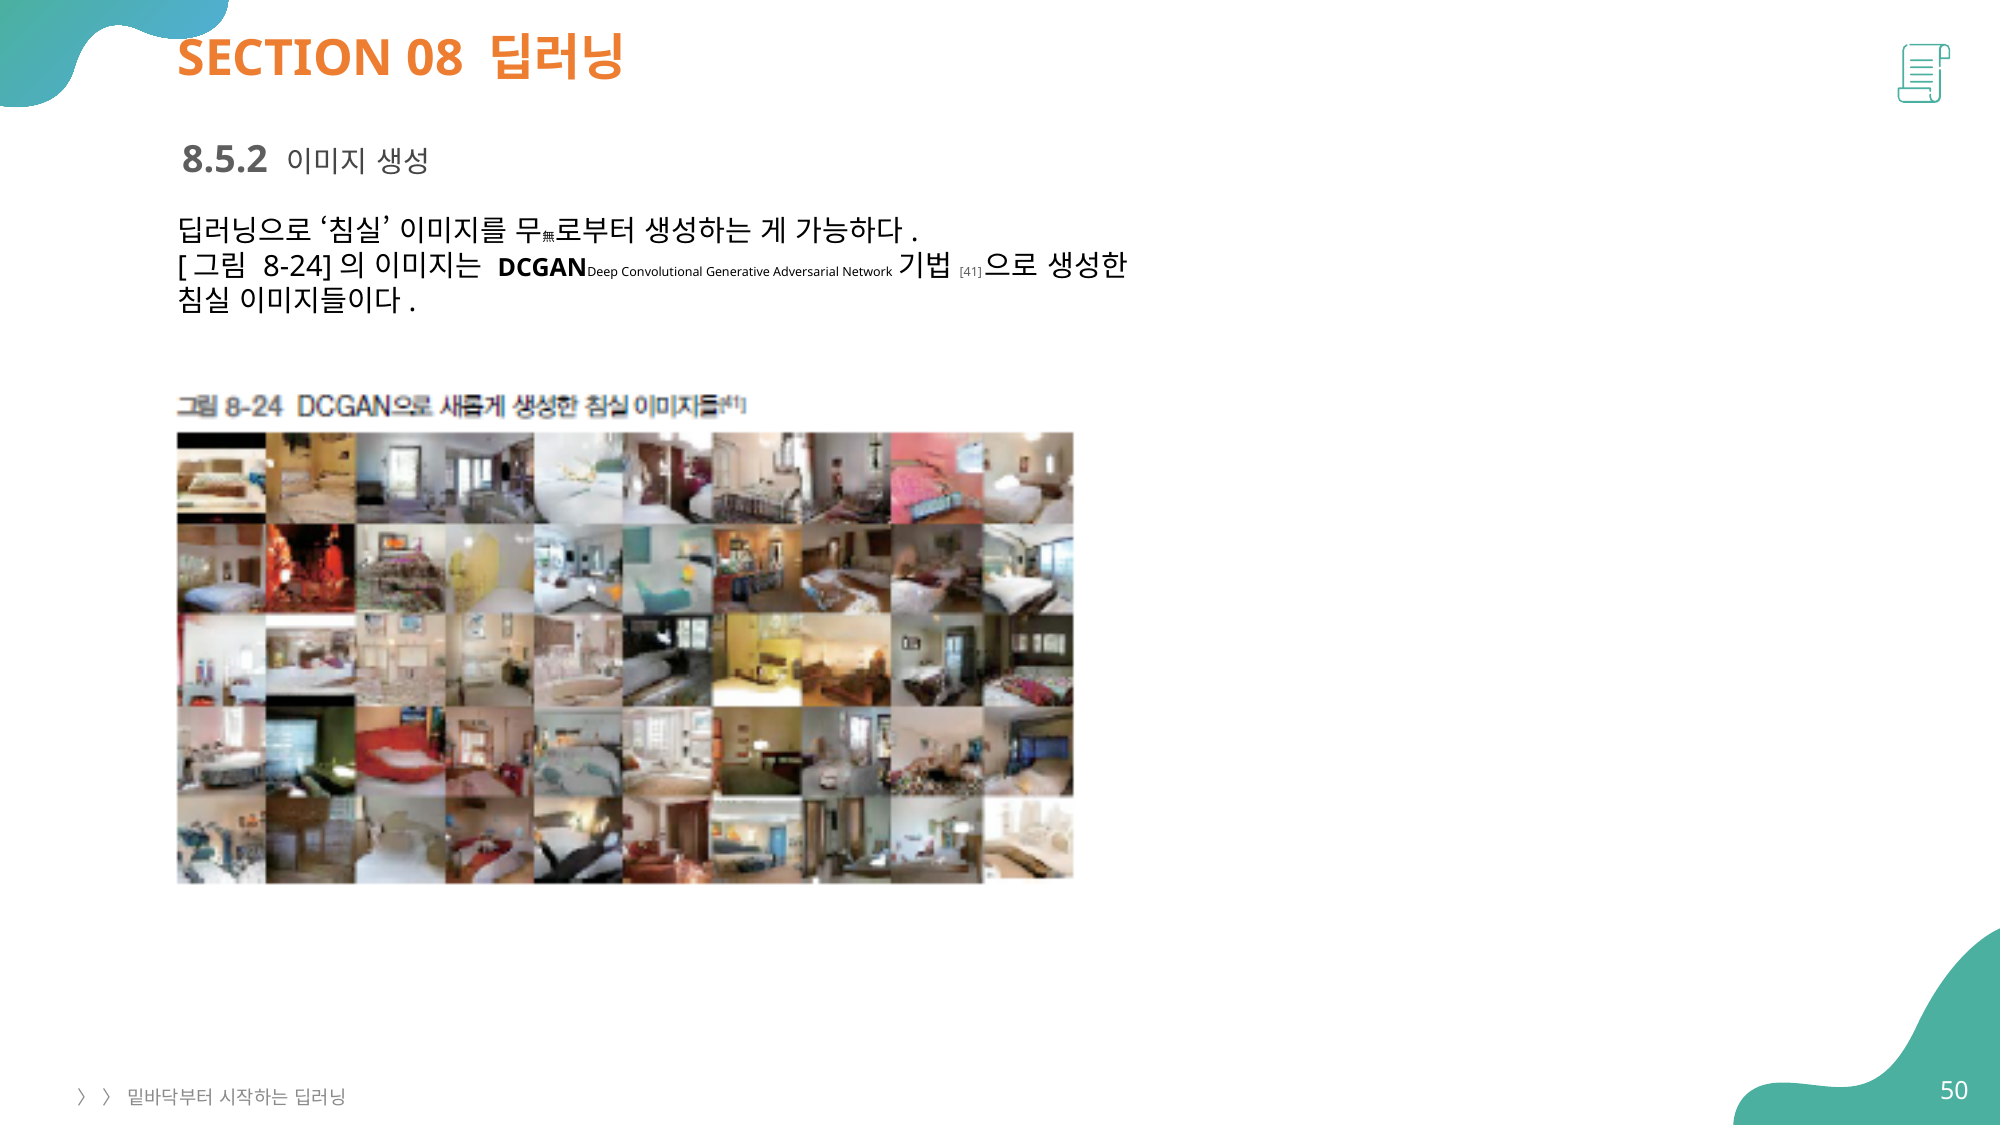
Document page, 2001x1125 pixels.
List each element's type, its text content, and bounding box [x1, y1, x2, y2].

text_box 딥러닝으로 ‘침실’ 이미지를 무無로부터 생성하는 게 가능하다. [그림 8-24]의 이미지는 DCGANDeep Convolutional Generative Adversarial Network 기법[41]으로 생성한 침실 이미지들이다. [162, 204, 1163, 325]
picture [162, 385, 1109, 906]
text_box SECTION 08 딥러닝 [162, 25, 2000, 95]
slide_number 50 [1917, 1061, 1984, 1122]
text_box 8.5.2 이미지 생성 [167, 127, 446, 188]
footer 〉 〉 밑바닥부터 시작하는 딥러닝 [63, 1085, 738, 1109]
